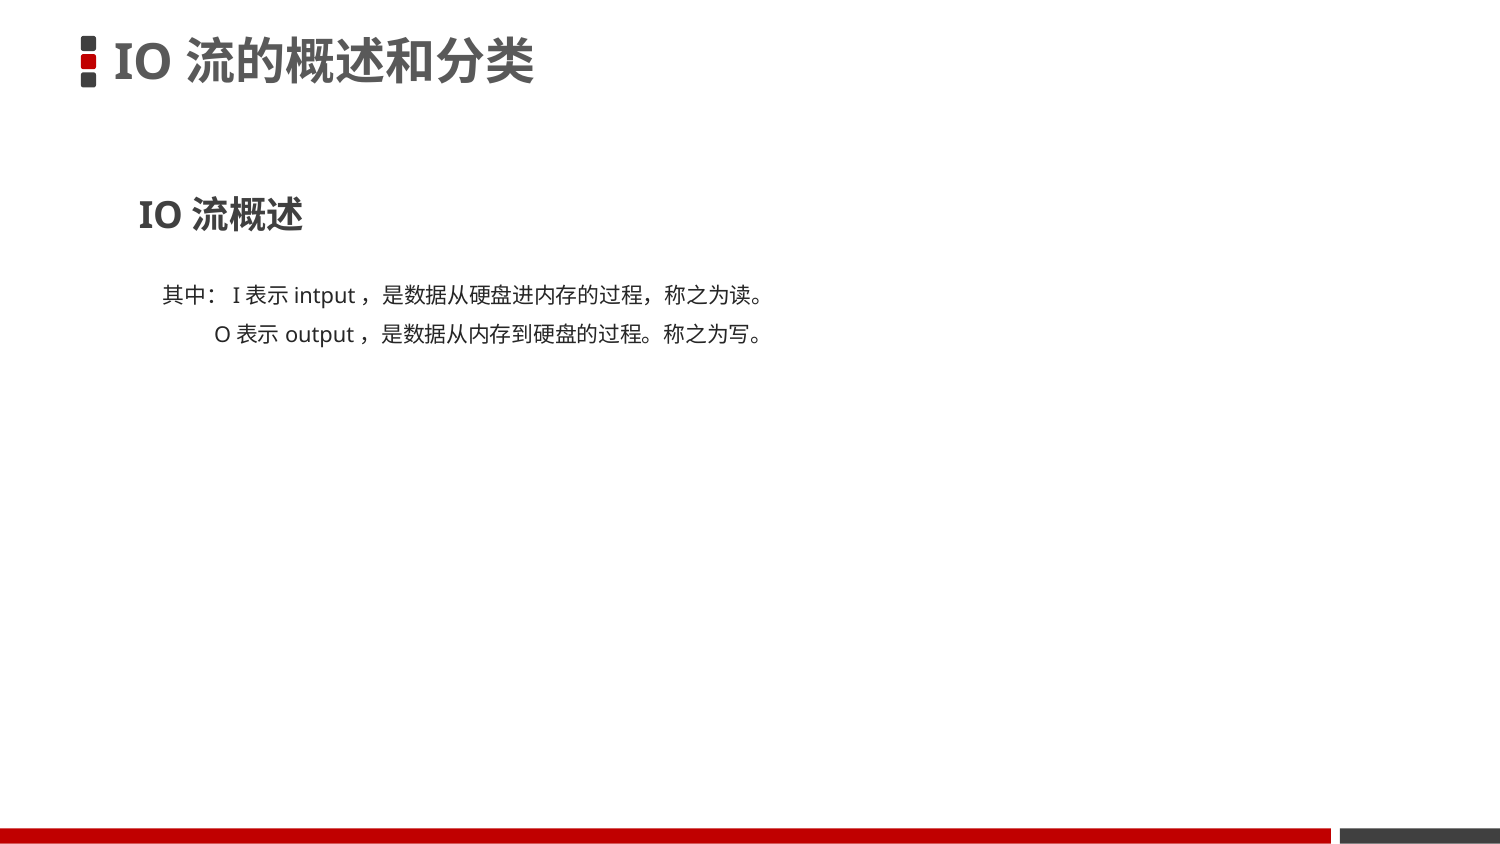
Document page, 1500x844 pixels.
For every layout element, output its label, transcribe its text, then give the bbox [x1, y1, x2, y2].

text_box IO流概述 [123, 161, 701, 244]
text_box 其中：I表示intput，是数据从硬盘进内存的过程，称之为读。 O表示output，是数据从内存到硬盘的过程。称之为写。 [147, 260, 1376, 355]
text_box IO流的概述和分类 [103, 0, 987, 130]
